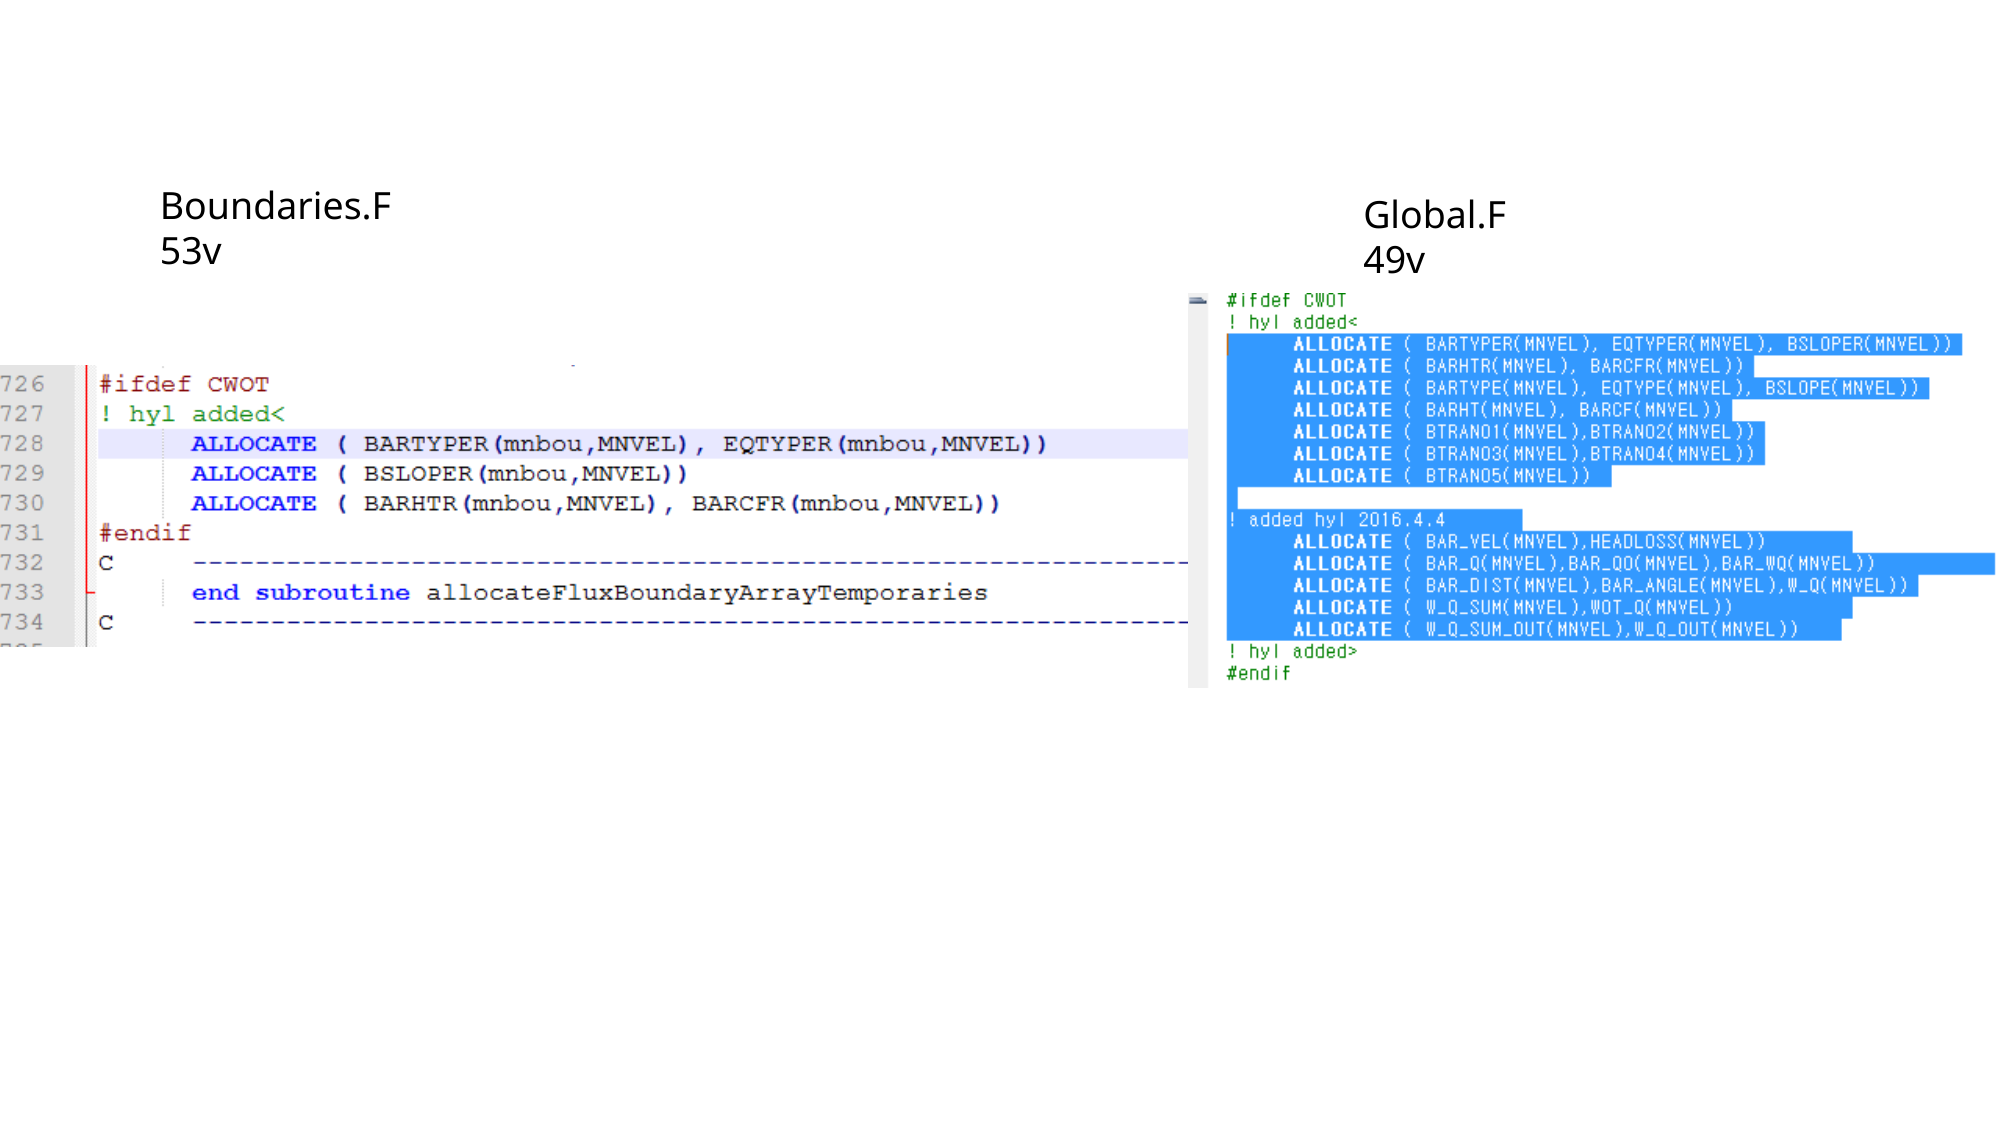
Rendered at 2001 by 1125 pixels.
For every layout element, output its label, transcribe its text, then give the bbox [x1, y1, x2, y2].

text_box Boundaries.F 53v [145, 174, 646, 279]
picture [0, 293, 2000, 688]
text_box Global.F 49v [1348, 183, 1850, 289]
